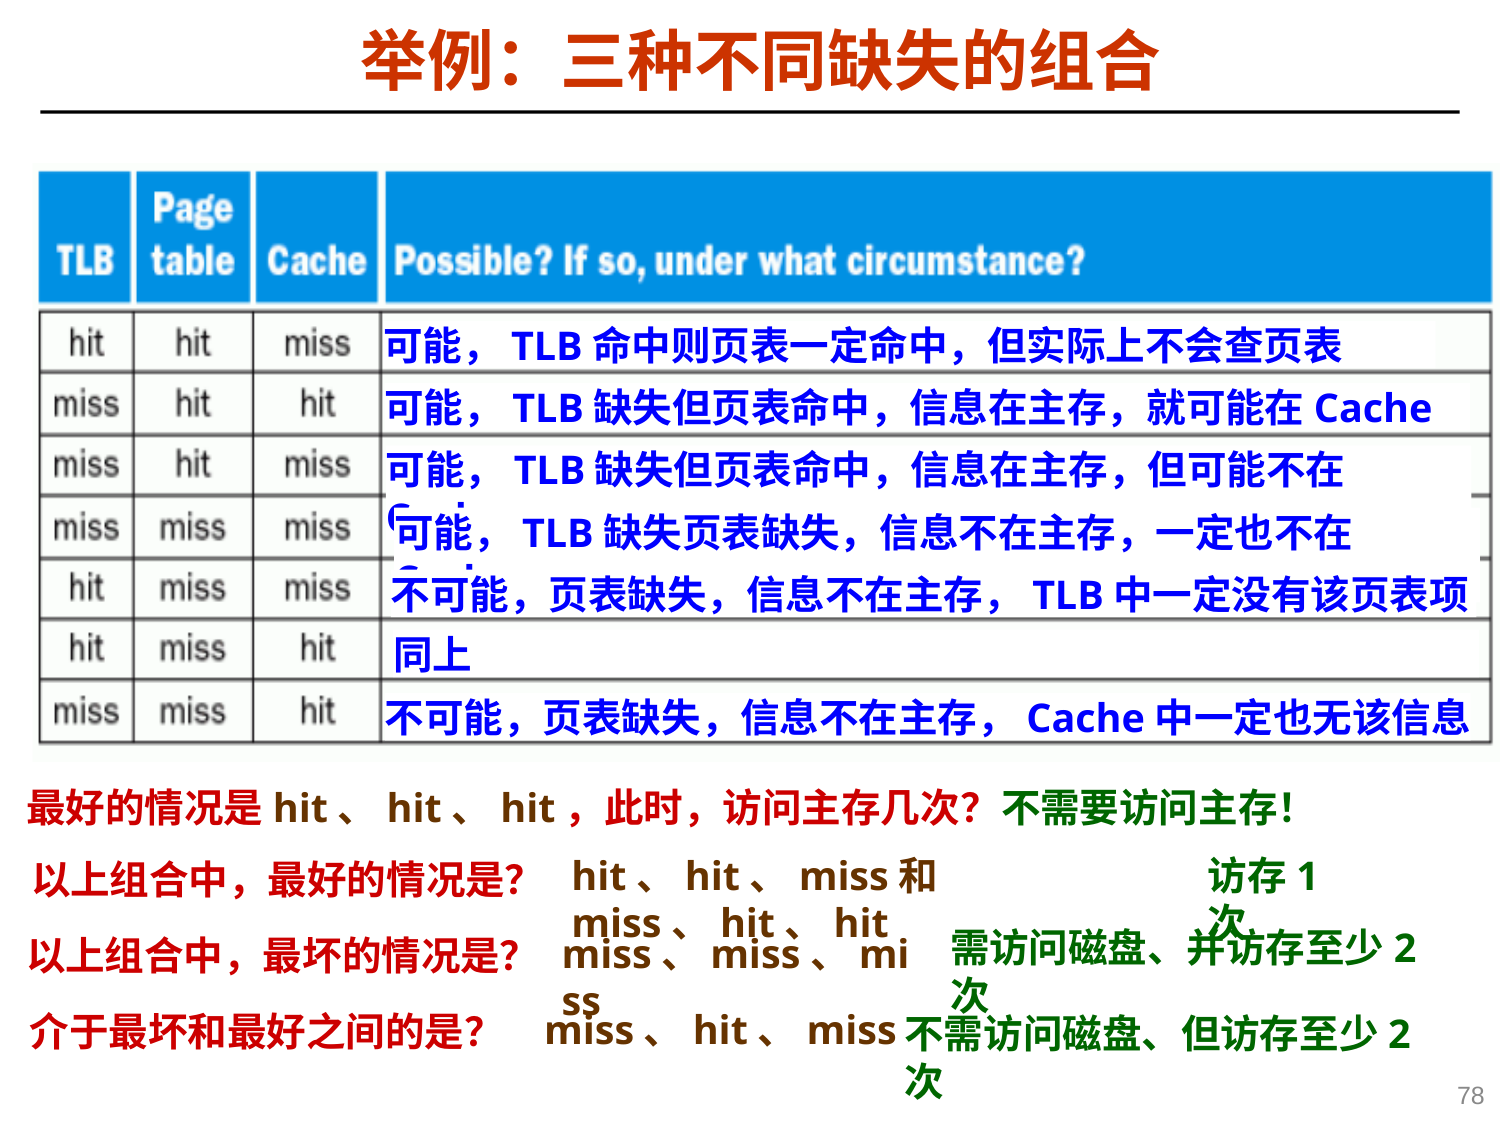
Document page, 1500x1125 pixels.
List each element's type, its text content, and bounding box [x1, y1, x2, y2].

text_box 访存1次 [1207, 850, 1356, 923]
text_box 以上组合中，最坏的情况是？ [26, 930, 561, 979]
text_box 不需要访问主存！ [1000, 783, 1318, 831]
picture [32, 163, 1500, 762]
text_box miss、miss、miss [561, 928, 915, 1024]
text_box 最好的情况是hit、hit、hit，此时，访问主存几次？ [26, 783, 998, 831]
text_box 不需访问磁盘、但访存至少2次 [904, 1009, 1453, 1105]
text_box hit、hit、miss和miss、hit、hit [571, 850, 1186, 946]
slide_number 78 [1162, 1065, 1500, 1125]
text_box miss、hit、miss [544, 1004, 897, 1053]
text_box 需访问磁盘、并访存至少2次 [949, 923, 1455, 1019]
text_box 介于最坏和最好之间的是？ [29, 1006, 599, 1055]
title 举例：三种不同缺失的组合 [38, 21, 1484, 108]
text_box 以上组合中，最好的情况是？ [31, 855, 571, 903]
